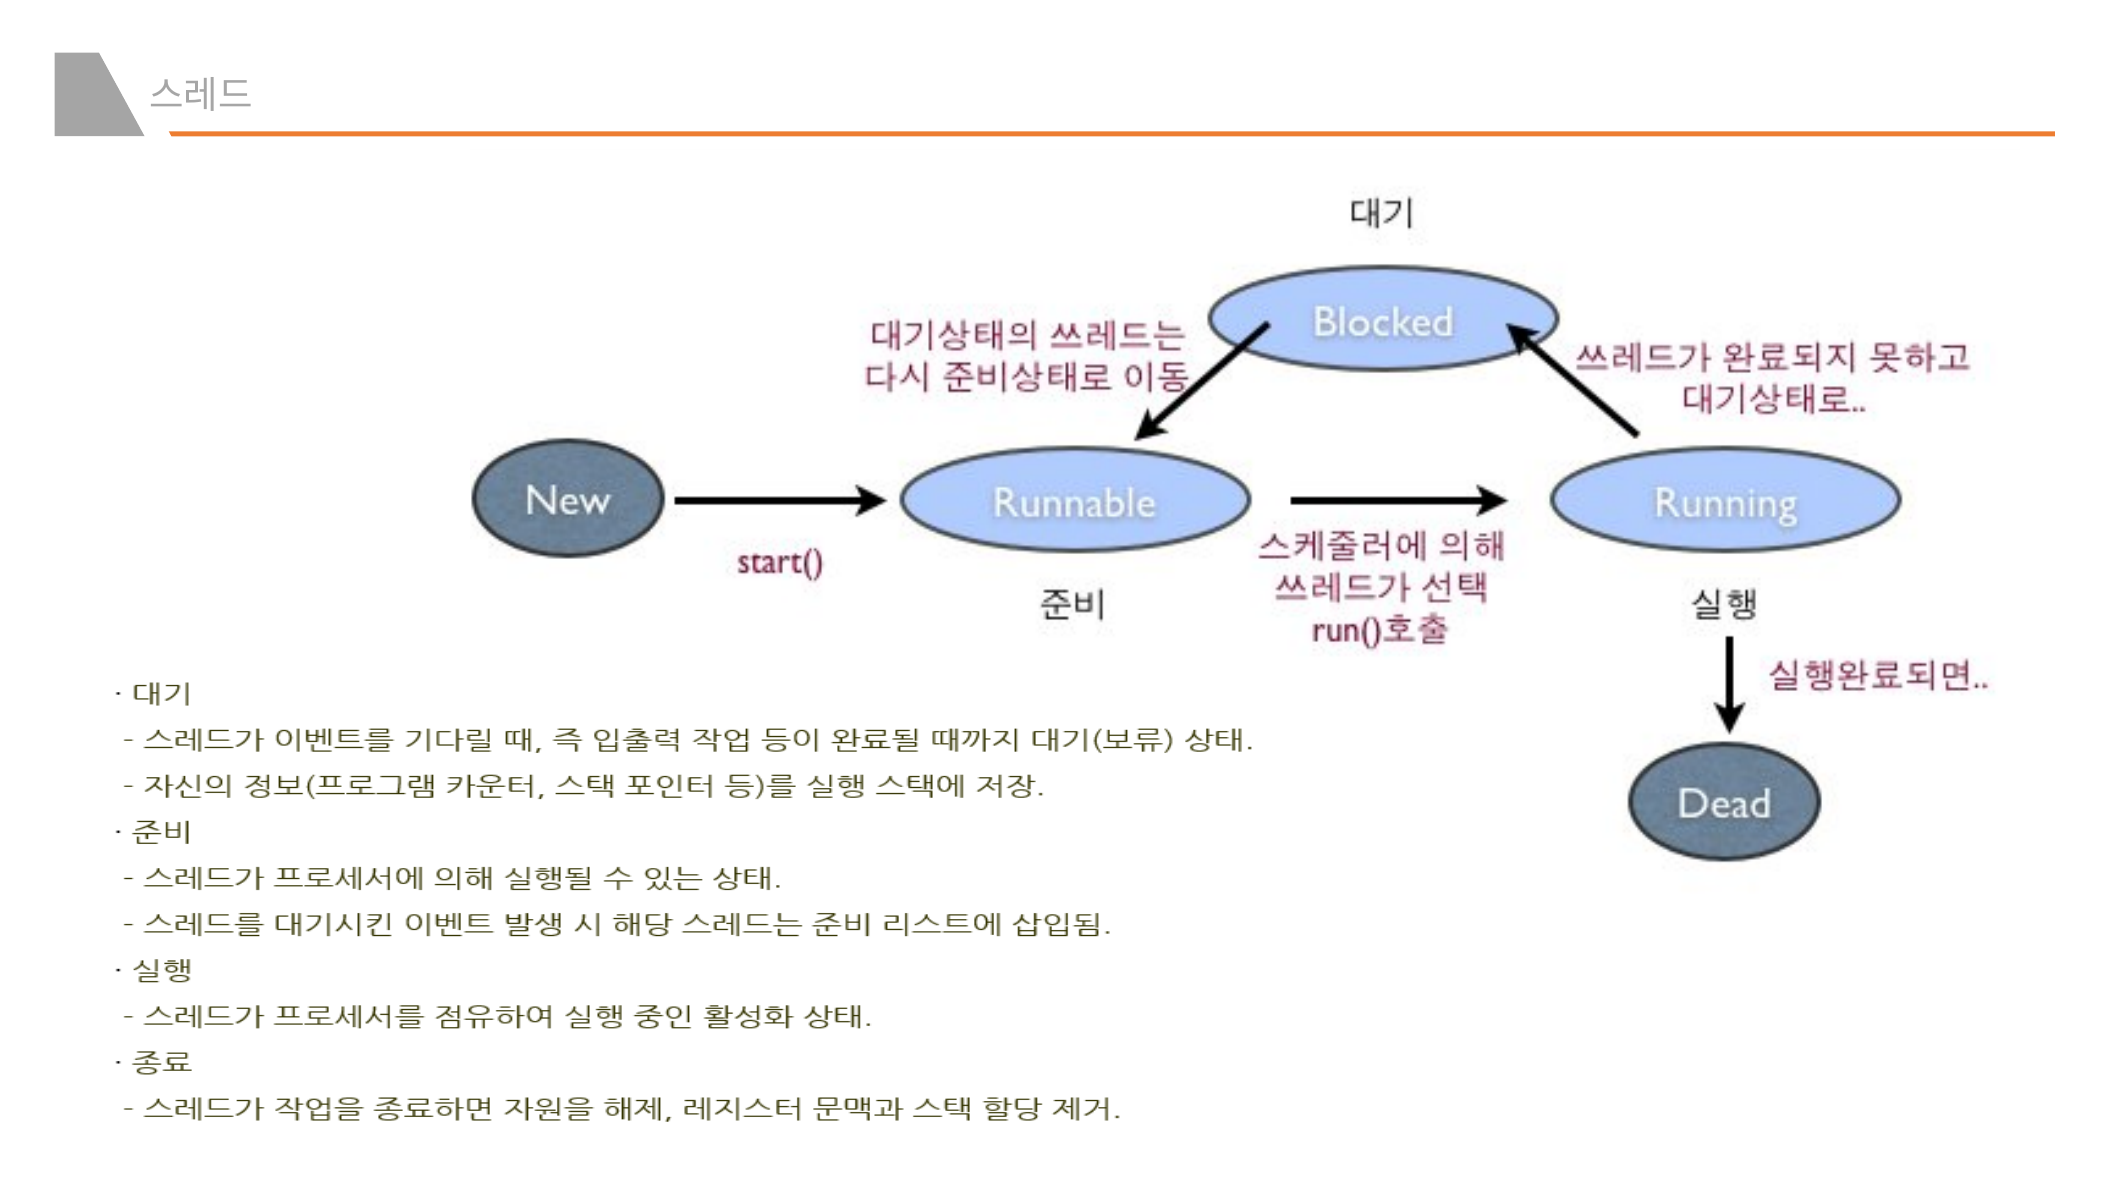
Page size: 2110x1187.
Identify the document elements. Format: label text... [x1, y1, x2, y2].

text_box [167, 130, 2056, 138]
picture [67, 148, 2020, 1134]
text_box [53, 51, 147, 138]
text_box 스레드 [149, 71, 627, 117]
